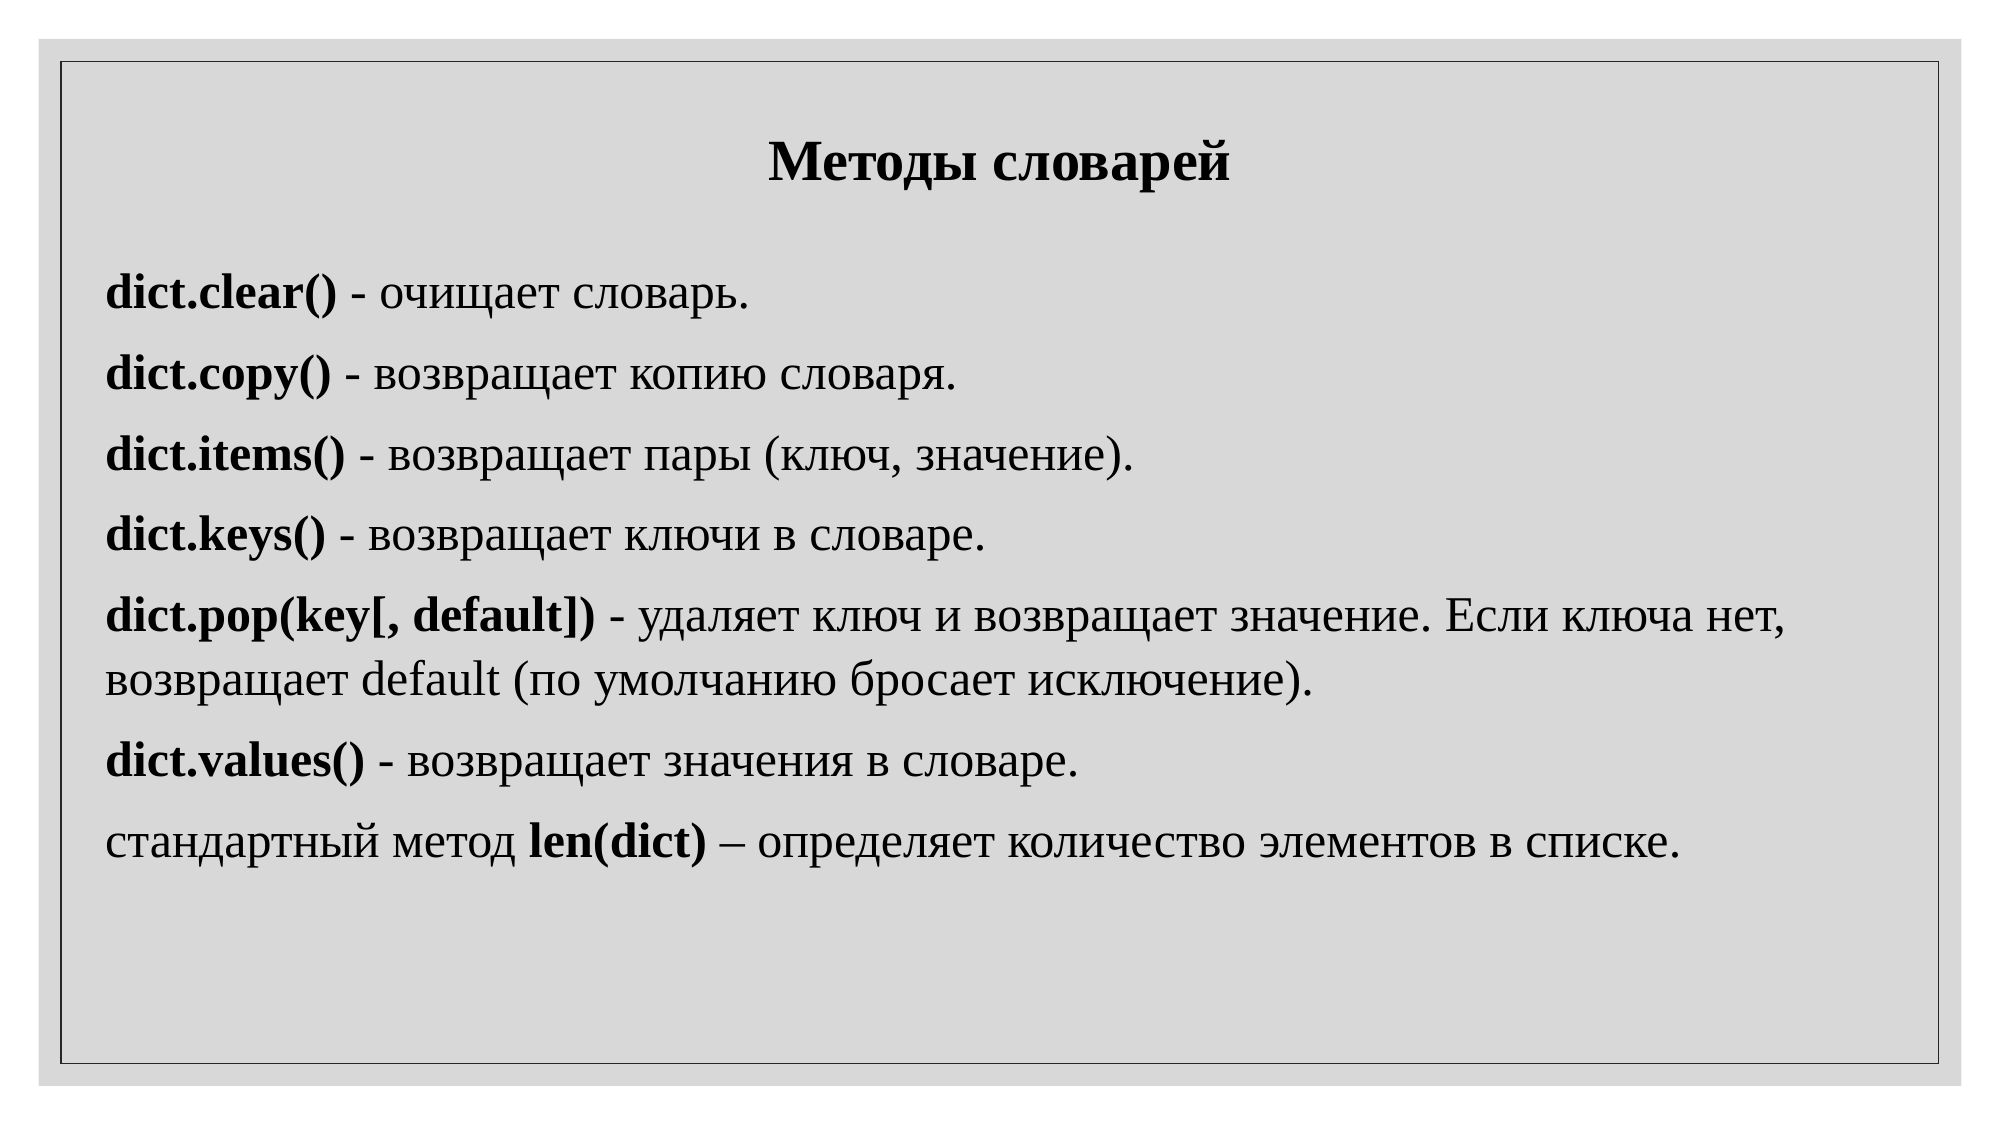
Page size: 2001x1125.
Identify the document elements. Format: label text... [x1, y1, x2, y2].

text_box Методы словарей [753, 114, 1247, 200]
text_box dict.clear() - очищает словарь. dict.copy() - возвращает копию словаря. dict.items() - возвращает пары (ключ, значение). dict.keys() - возвращает ключи в словаре. dict.pop(key[, default]) - удаляет ключ и возвращает значение. Если ключа нет, возвращает default (по умолчанию бросает исключение). dict.values() - возвращает значения в словаре. стандартный метод len(dict) – определяет количество элементов в списке. [90, 246, 1910, 875]
